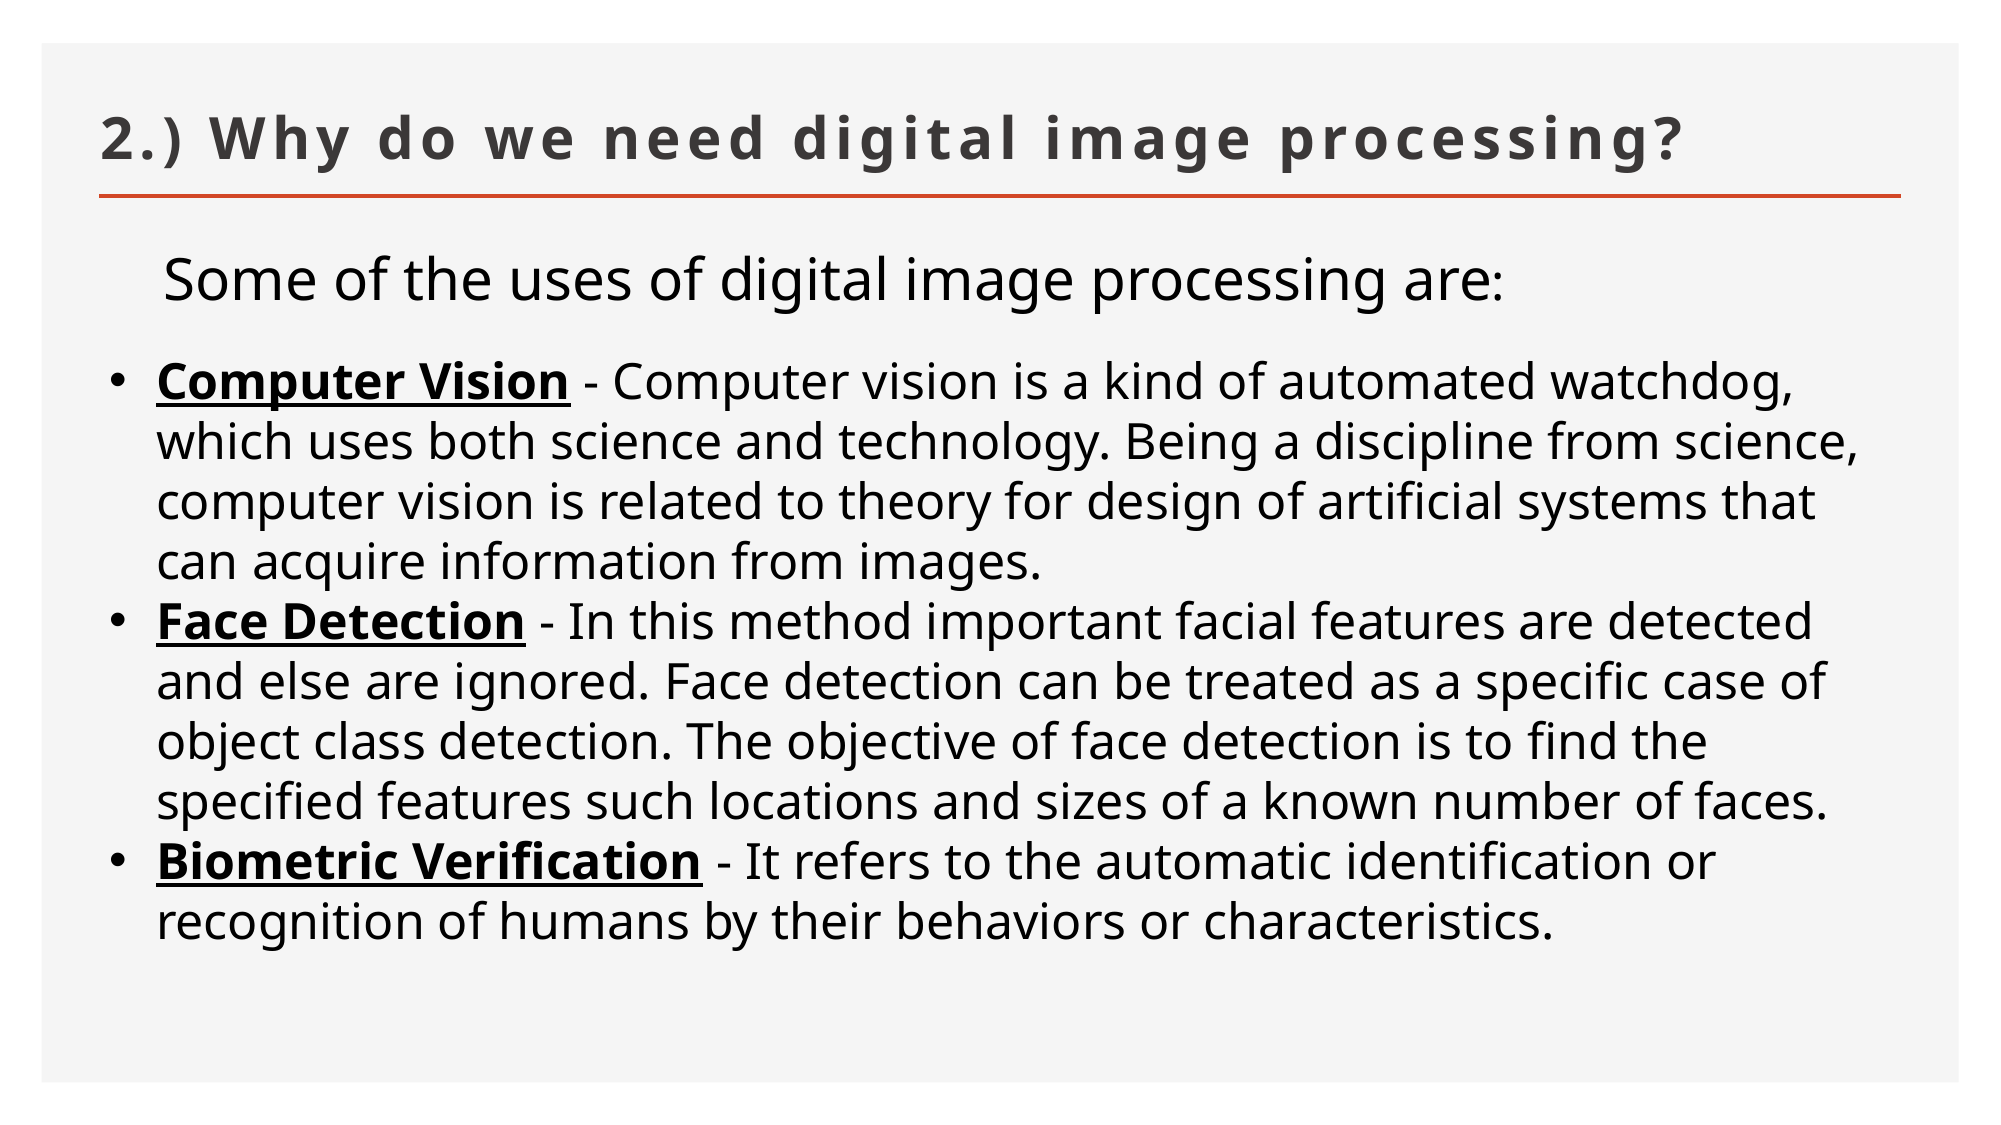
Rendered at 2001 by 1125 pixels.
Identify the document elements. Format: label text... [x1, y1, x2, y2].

text_box Computer Vision - Computer vision is a kind of automated watchdog, which uses both science and technology. Being a discipline from science, computer vision is related to theory for design of artificial systems that can acquire information from images. Face Detection - In this method important facial features are detected and else are ignored. Face detection can be treated as a specific case of object class detection. The objective of face detection is to find the specified features such locations and sizes of a known number of faces. Biometric Verification - It refers to the automatic identification or recognition of humans by their behaviors or characteristics. [94, 341, 1893, 957]
title 2.) Why do we need digital image processing? [85, 73, 1902, 179]
text_box Some of the uses of digital image processing are: [148, 235, 1839, 320]
